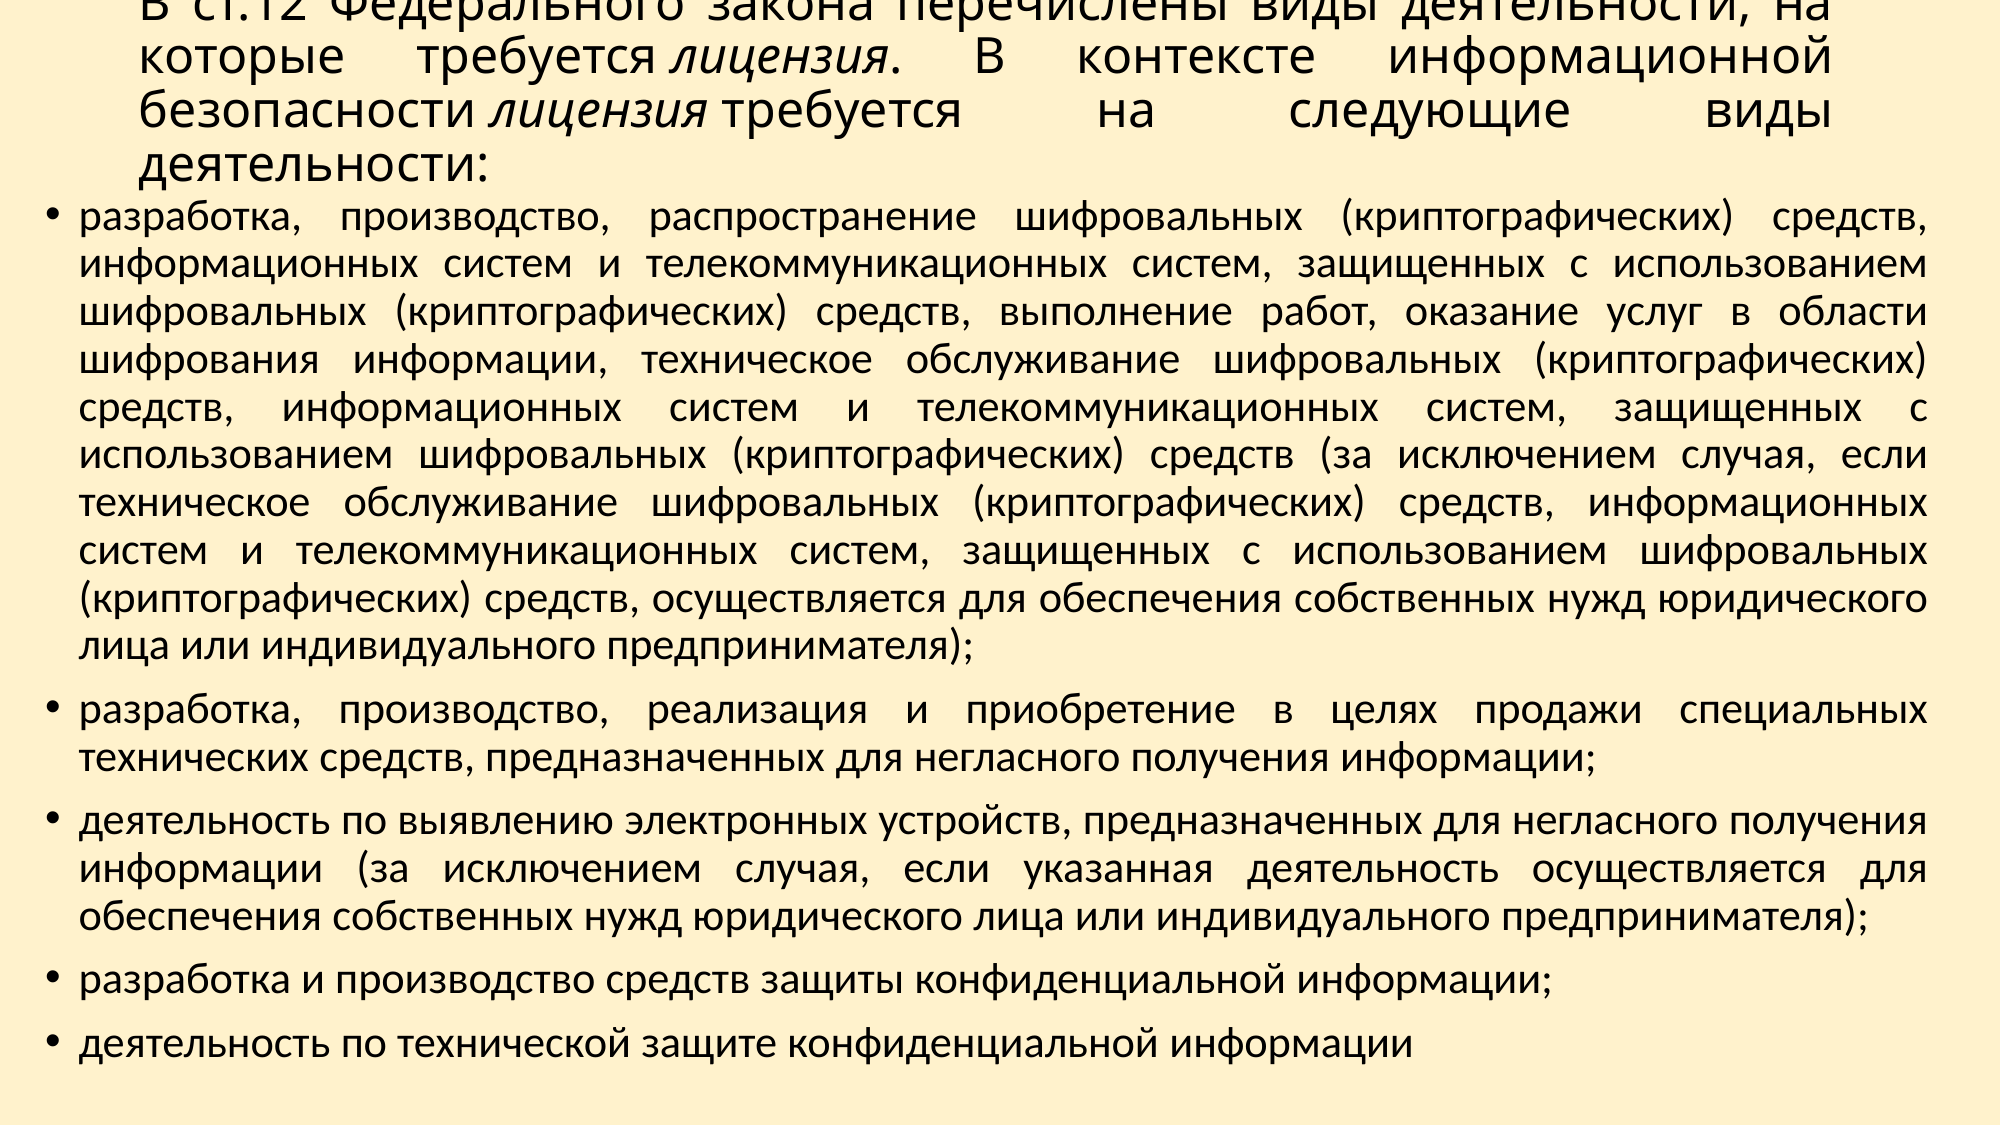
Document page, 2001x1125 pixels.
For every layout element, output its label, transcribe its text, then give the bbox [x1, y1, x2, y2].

title В ст.12 Федерального закона перечислены виды деятельности, на которые требуется лицензия. В контексте информационной безопасности лицензия требуется на следующие виды деятельности: [124, 11, 1849, 184]
list разработка, производство, распространение шифровальных (криптографических) средств, информационных систем и телекоммуникационных систем, защищенных с использованием шифровальных (криптографических) средств, выполнение работ, оказание услуг в области шифрования информации, техническое обслуживание шифровальных (криптографических) средств, информационных систем и телекоммуникационных систем, защищенных с использованием шифровальных (криптографических) средств (за исключением случая, если техническое обслуживание шифровальных (криптографических) средств, информационных систем и телекоммуникационных систем, защищенных с использованием шифровальных (криптографических) средств, осуществляется для обеспечения собственных нужд юридического лица или индивидуального предпринимателя); разработка, производство, реализация и приобретение в целях продажи специальных технических средств, предназначенных для негласного получения информации; деятельность по выявлению электронных устройств, предназначенных для негласного получения информации (за исключением случая, если указанная деятельность осуществляется для обеспечения собственных нужд юридического лица или индивидуального предпринимателя); разработка и производство средств защиты конфиденциальной информации; деятельность по технической защите конфиденциальной информации [30, 184, 1944, 1125]
